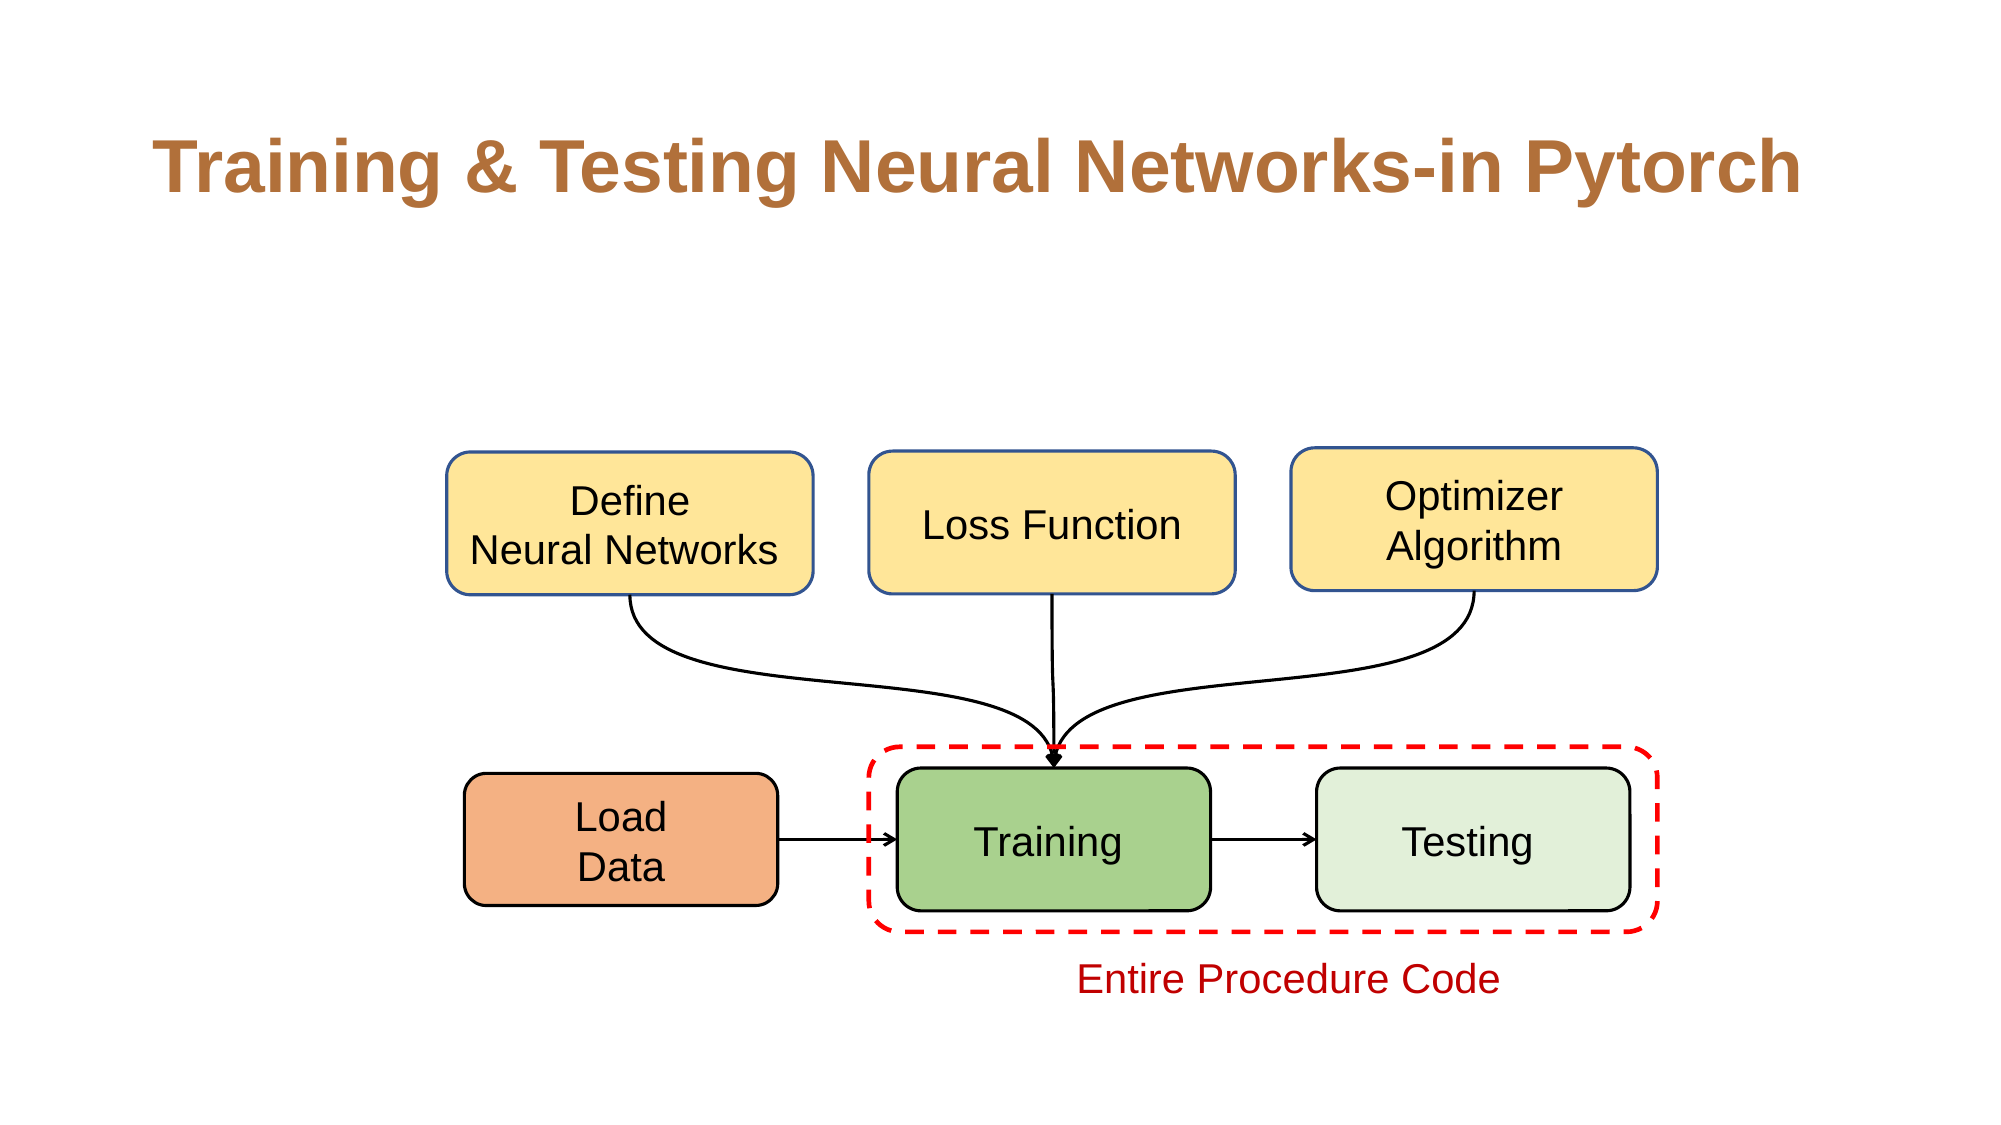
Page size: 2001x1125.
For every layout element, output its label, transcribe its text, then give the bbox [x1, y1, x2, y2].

text_box Testing [1315, 766, 1632, 912]
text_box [1175, 469, 1353, 890]
list Entire Procedure Code [1061, 944, 1521, 1012]
text_box [867, 745, 1659, 933]
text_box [755, 469, 929, 894]
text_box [446, 447, 1658, 595]
title Training & Testing Neural Networks-in Pytorch [137, 59, 1863, 278]
text_box Load Data [463, 772, 777, 907]
